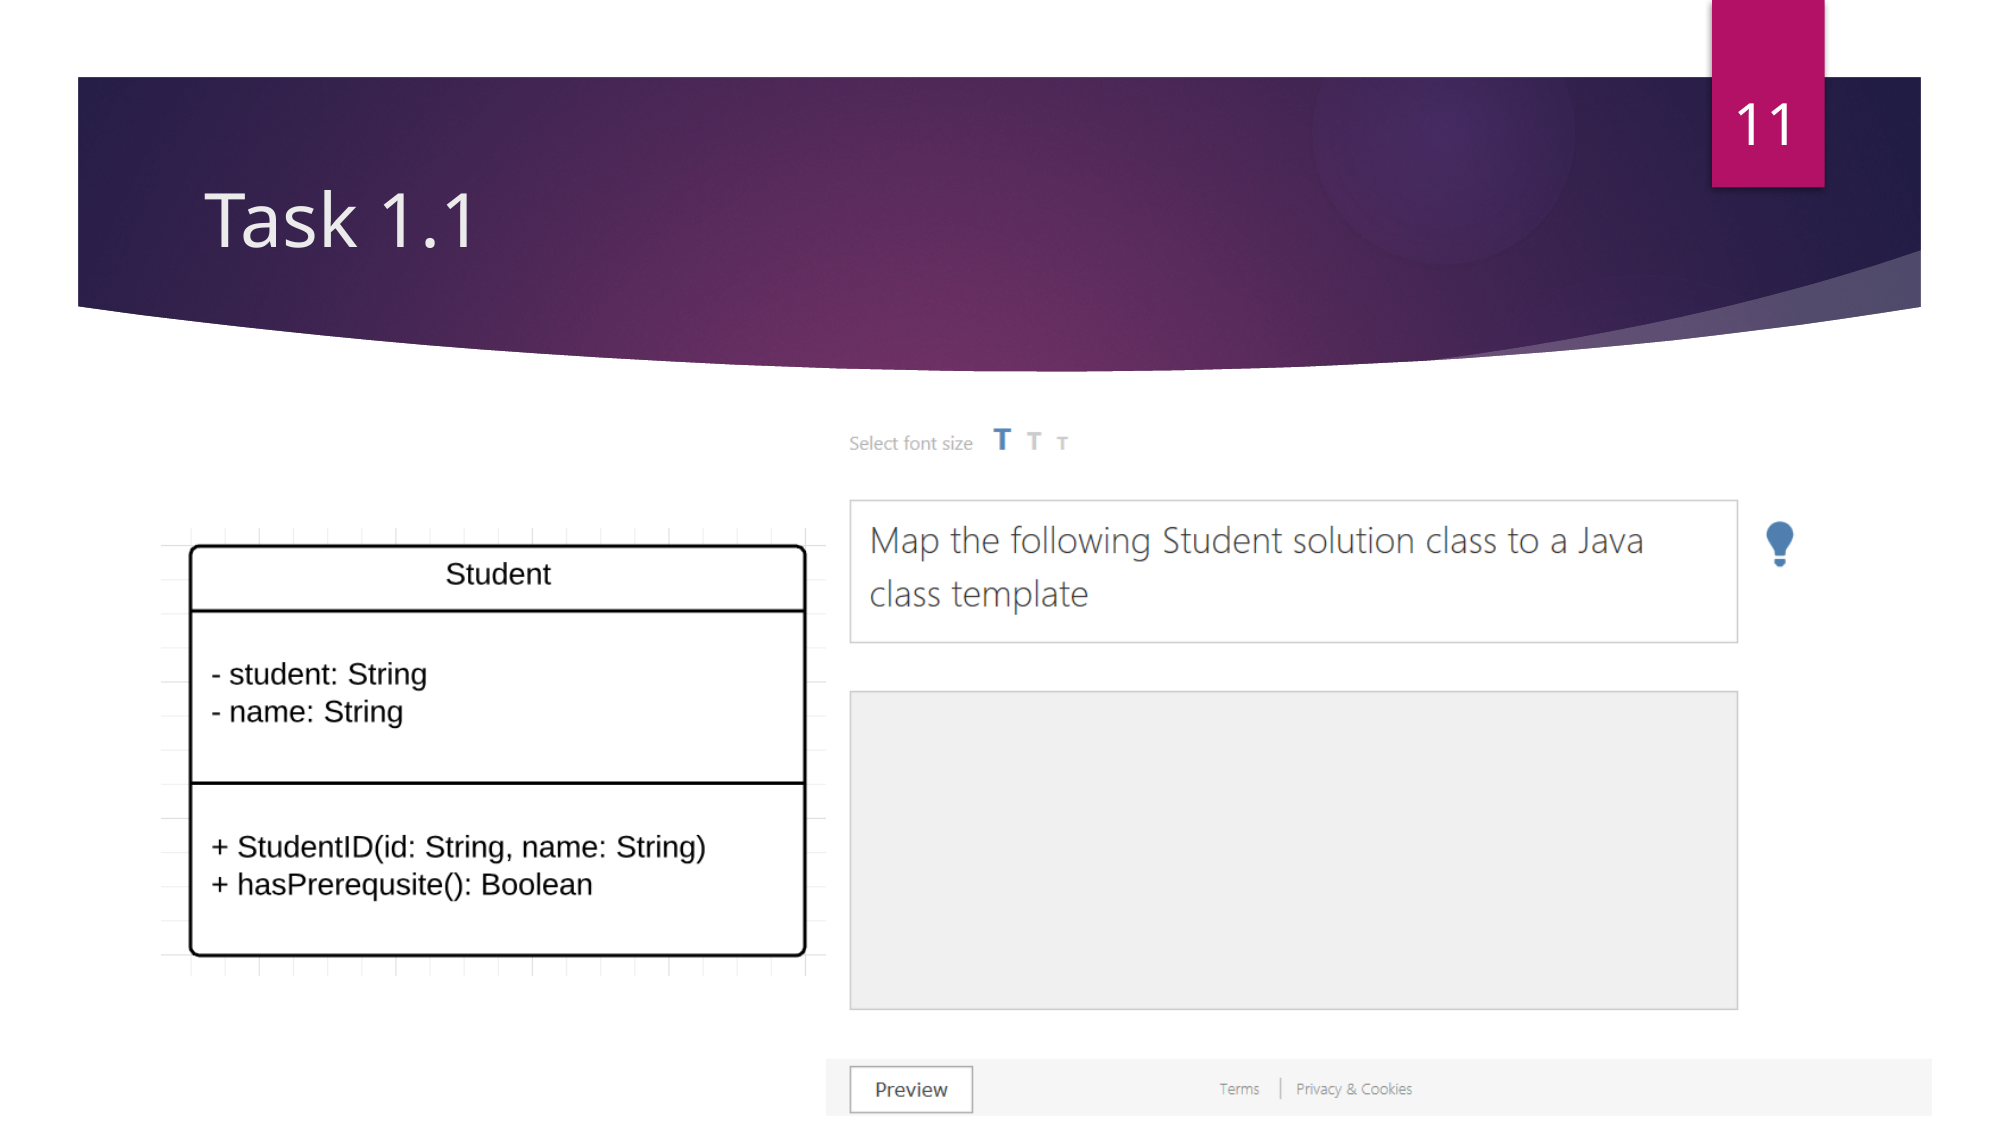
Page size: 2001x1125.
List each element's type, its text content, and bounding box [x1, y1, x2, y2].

slide_number 11 [1698, 48, 1836, 175]
picture [826, 387, 1932, 1117]
title Task 1.1 [189, 159, 1627, 276]
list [160, 527, 830, 977]
